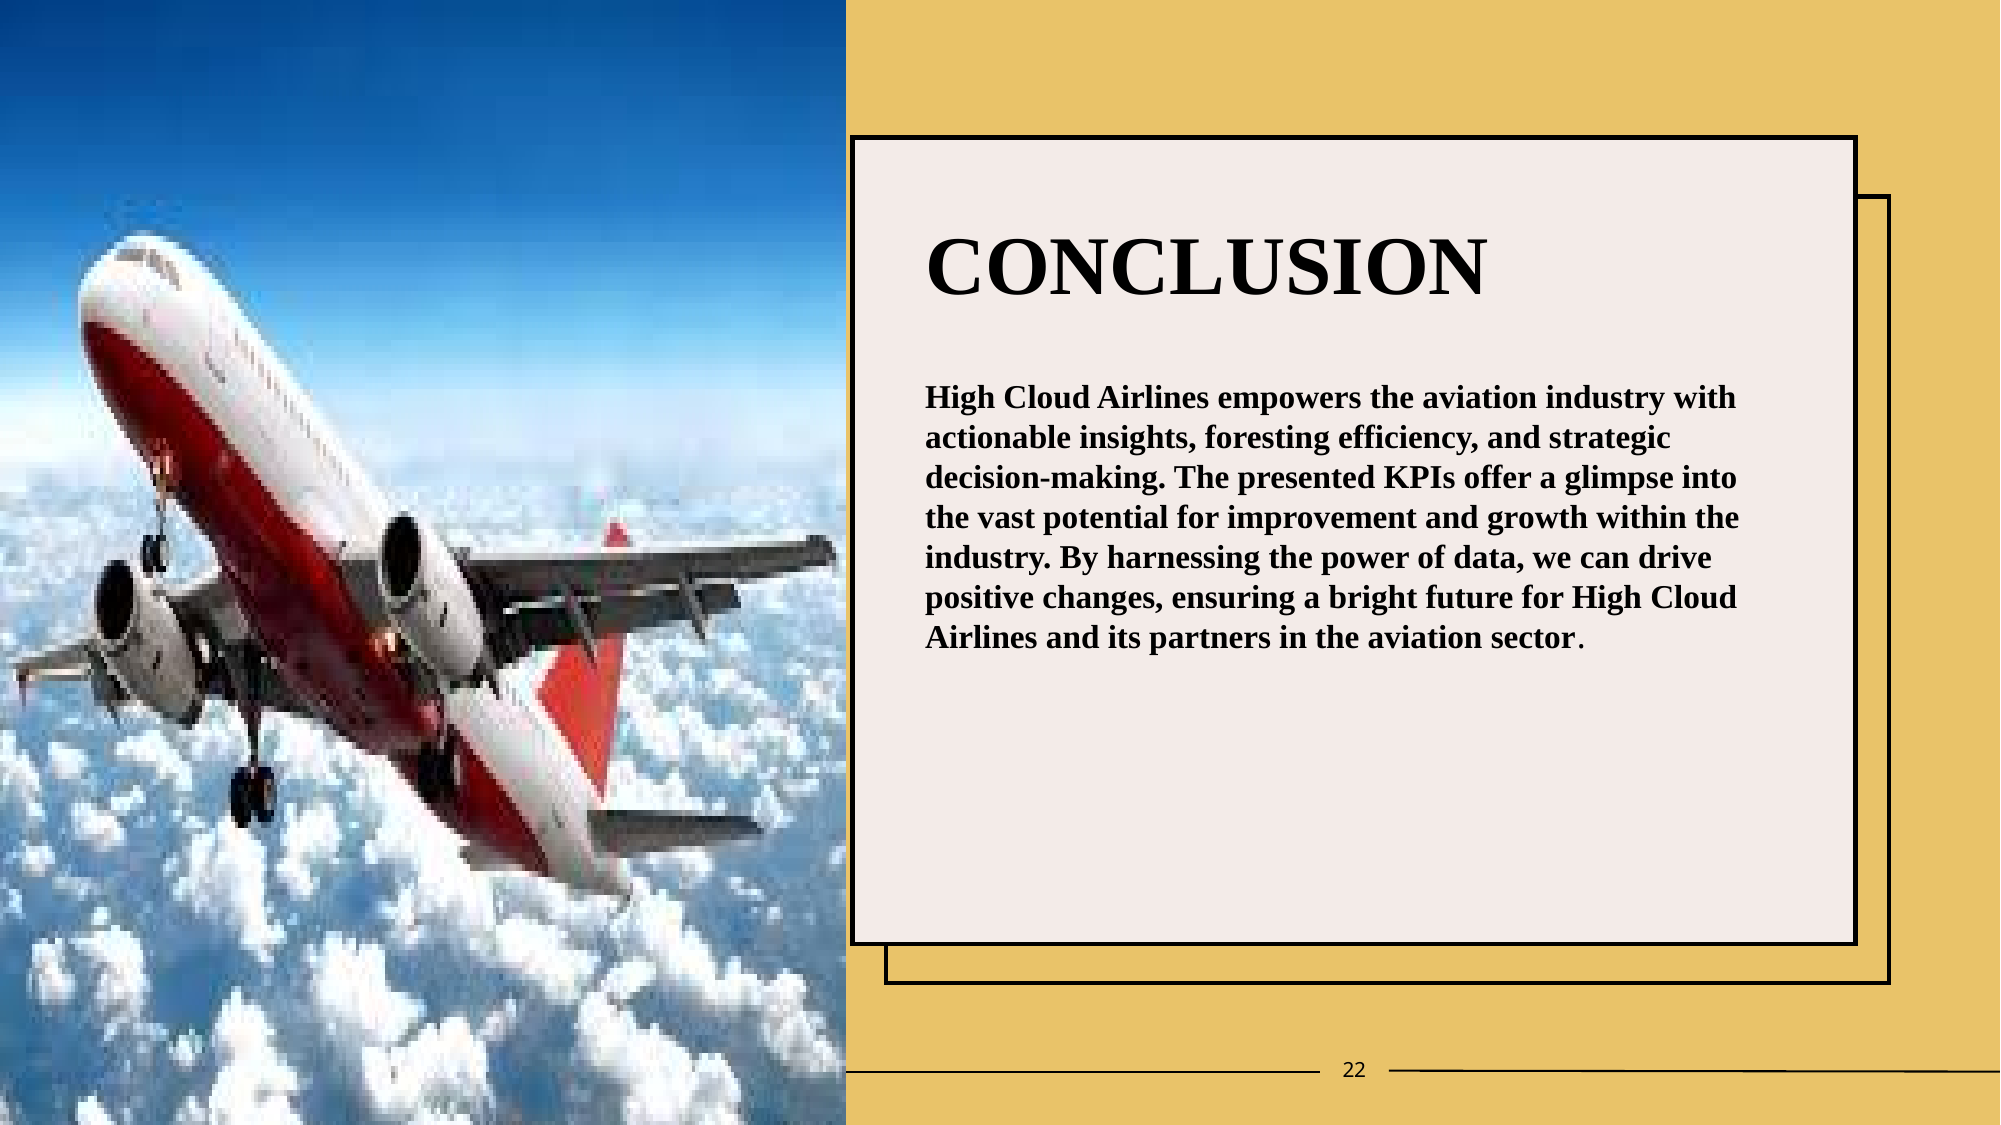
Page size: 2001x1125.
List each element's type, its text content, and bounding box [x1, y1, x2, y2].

title CONCLUSION [910, 215, 1850, 406]
slide_number 22 [1324, 1050, 1385, 1091]
list High Cloud Airlines empowers the aviation industry with actionable insights, foresting efficiency, and strategic decision-making. The presented KPIs offer a glimpse into the vast potential for improvement and growth within the industry. By harnessing the power of data, we can drive positive changes, ensuring a bright future for High Cloud Airlines and its partners in the aviation sector. [910, 368, 1799, 718]
picture [0, 0, 846, 1125]
